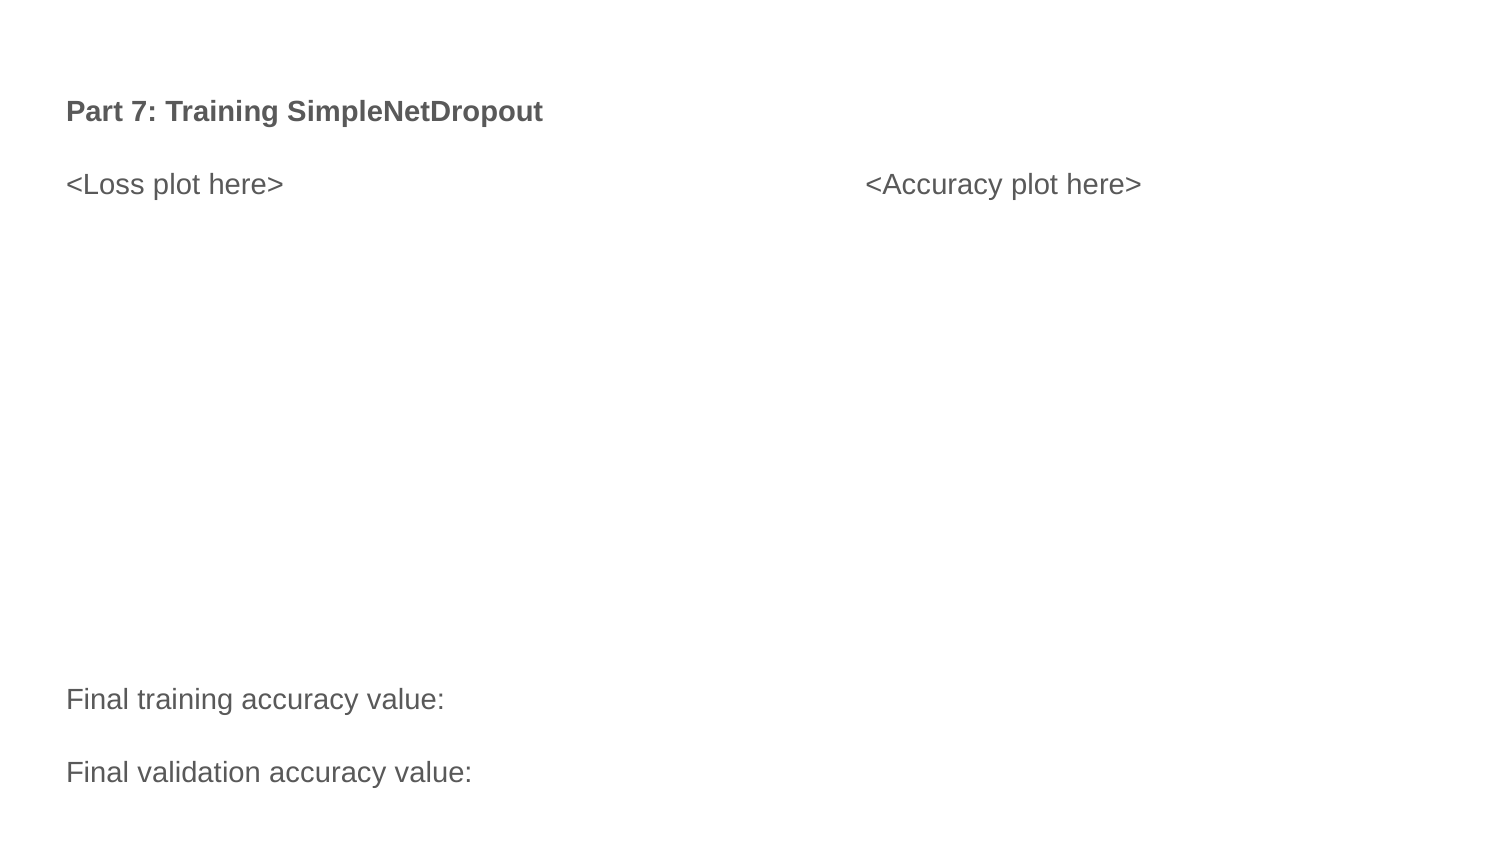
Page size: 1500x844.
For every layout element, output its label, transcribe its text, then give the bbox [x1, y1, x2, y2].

list Part 7: Training SimpleNetDropout <Loss plot here> <Accuracy plot here> Final training accuracy value: Final validation accuracy value: [51, 71, 1422, 750]
